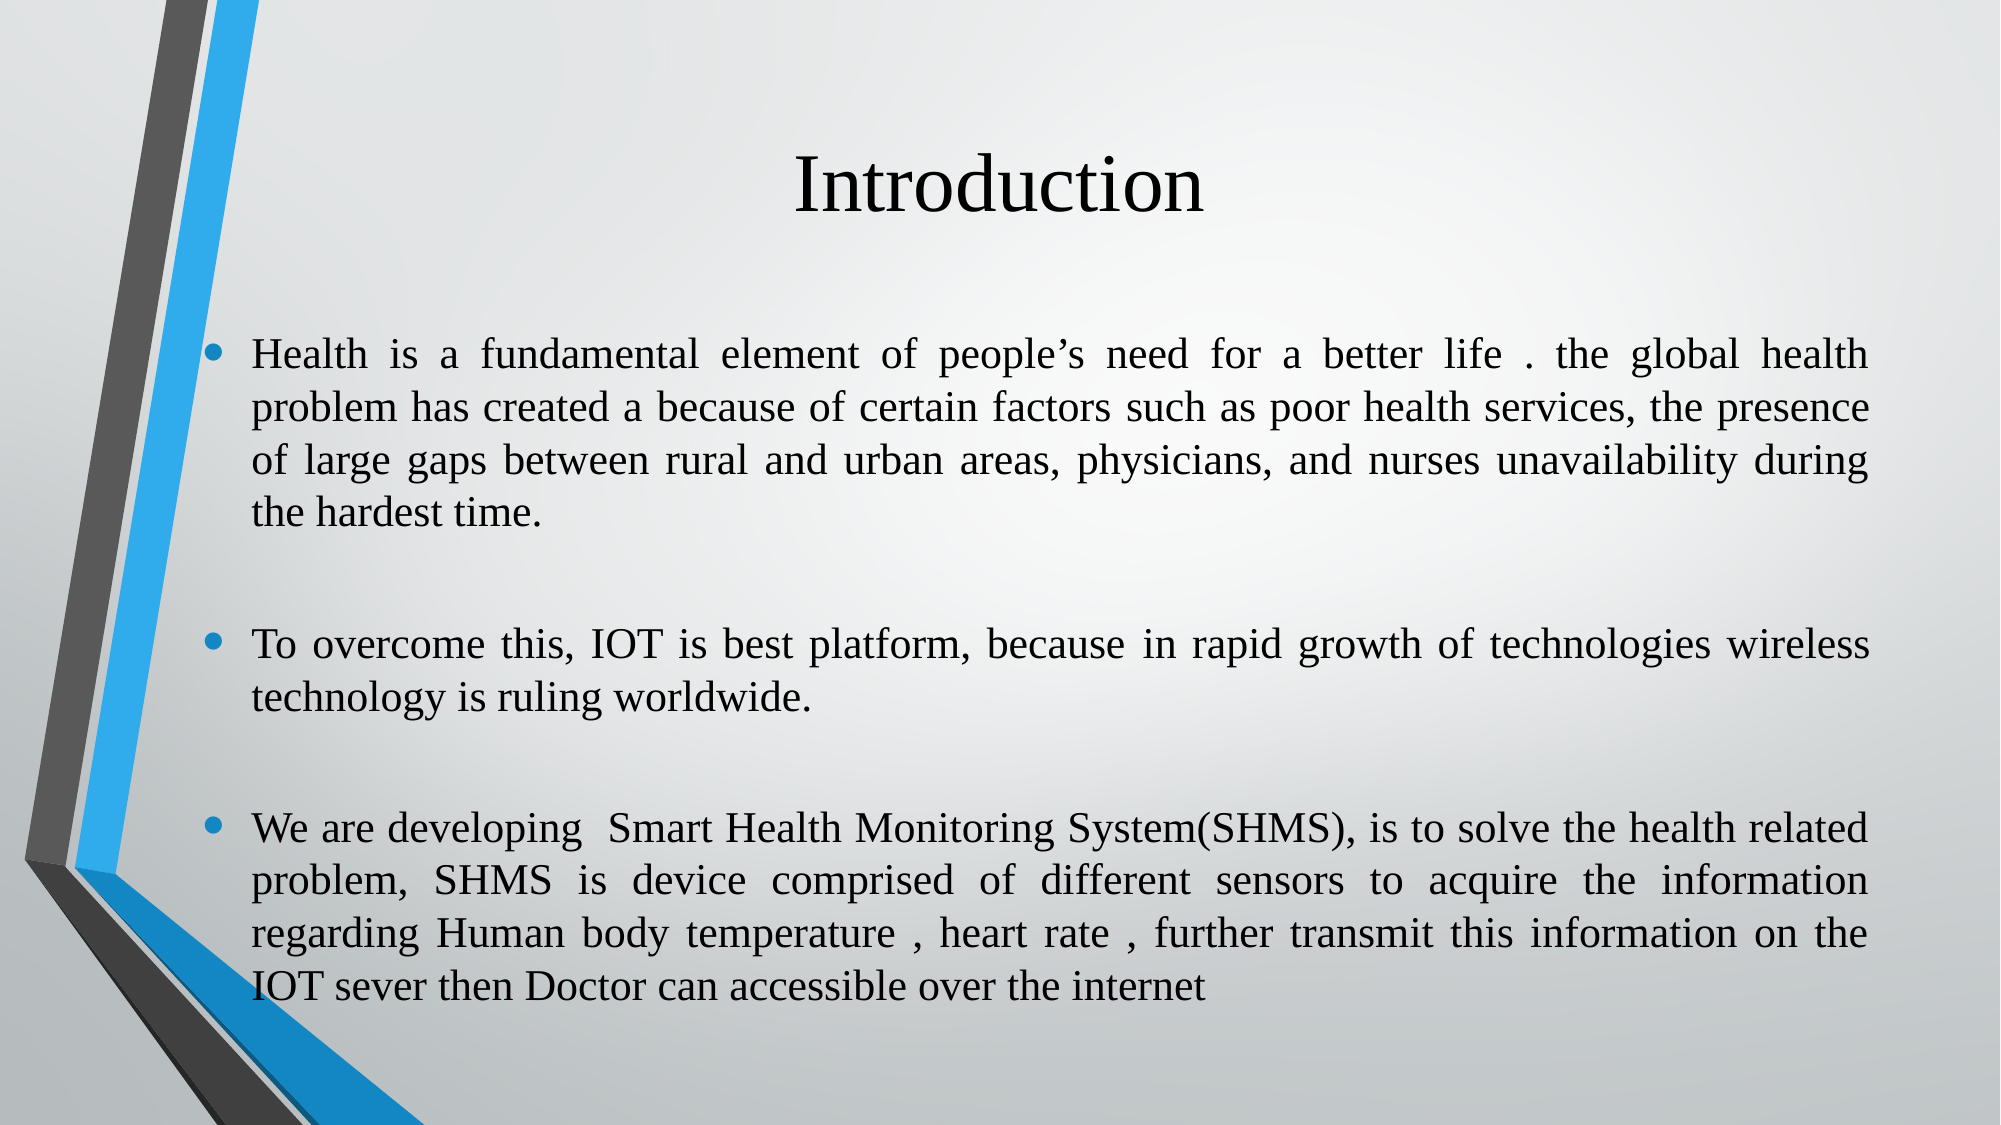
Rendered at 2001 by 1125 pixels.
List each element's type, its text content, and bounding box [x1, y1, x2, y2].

list Health is a fundamental element of people’s need for a better life . the global health problem has created a because of certain factors such as poor health services, the presence of large gaps between rural and urban areas, physicians, and nurses unavailability during the hardest time. To overcome this, IOT is best platform, because in rapid growth of technologies wireless technology is ruling worldwide. We are developing Smart Health Monitoring System(SHMS), is to solve the health related problem, SHMS is device comprised of different sensors to acquire the information regarding Human body temperature , heart rate , further transmit this information on the IOT sever then Doctor can accessible over the internet [187, 256, 1887, 1036]
title Introduction [187, 99, 1813, 256]
